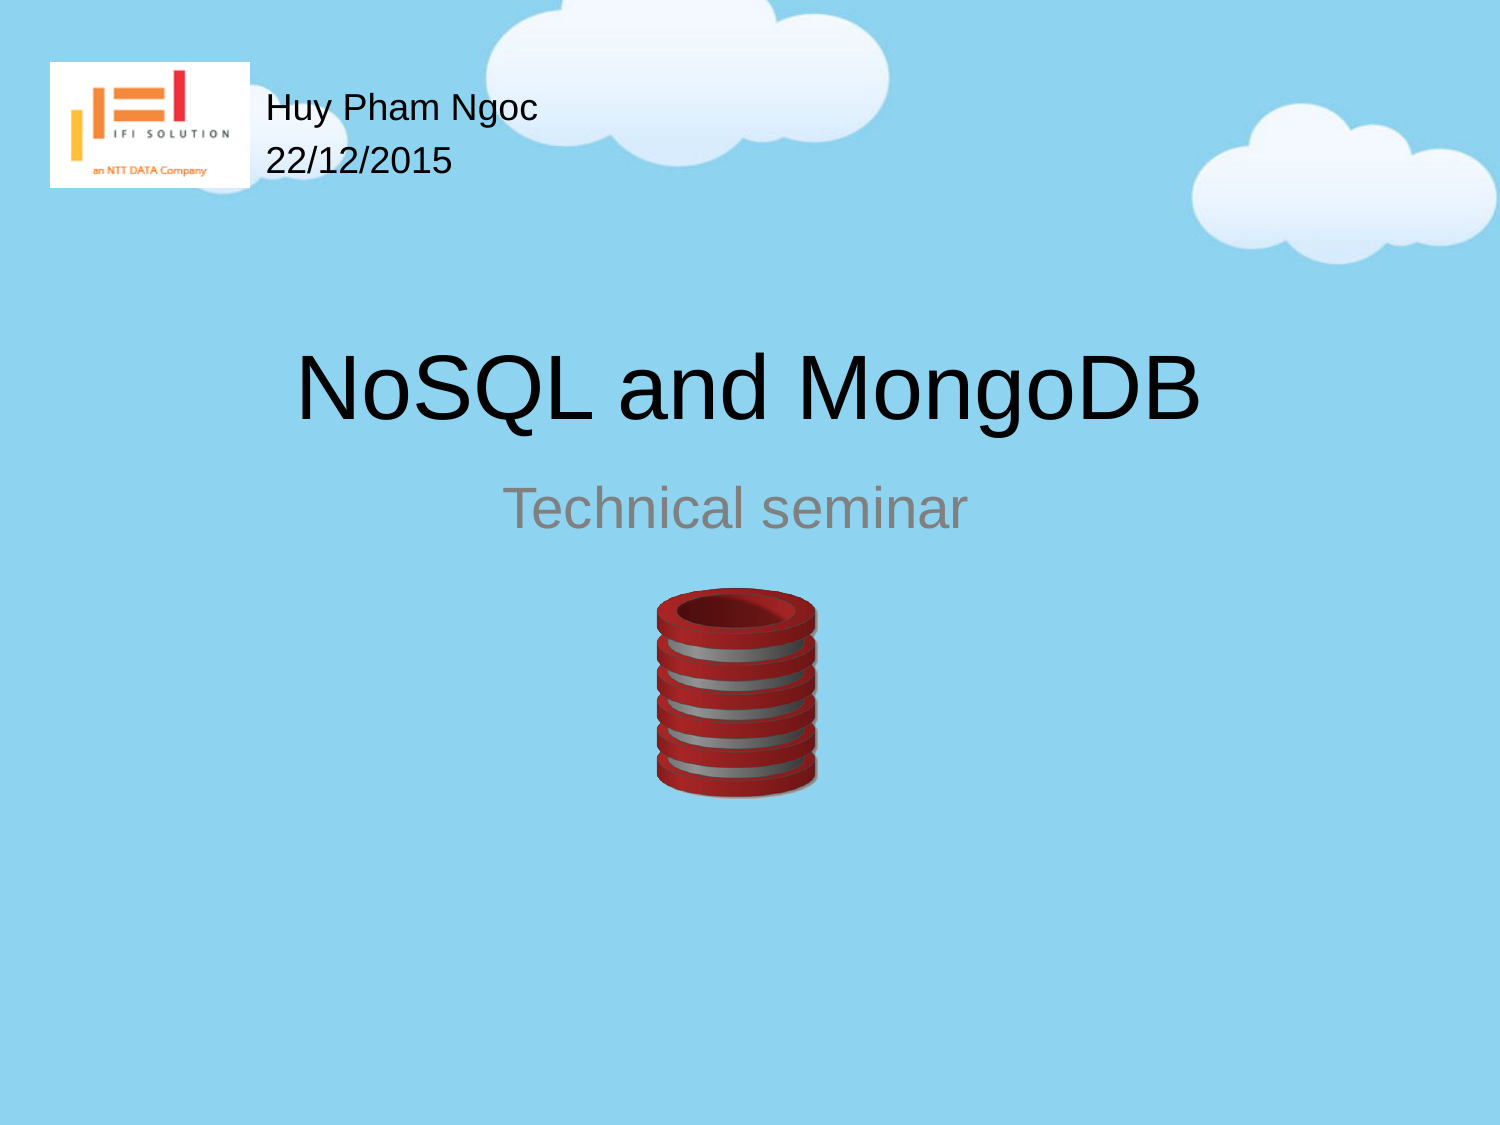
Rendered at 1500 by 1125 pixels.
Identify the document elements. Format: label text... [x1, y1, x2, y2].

title NoSQL and MongoDB [112, 262, 1388, 504]
subtitle Huy Pham Ngoc 22/12/2015 [254, 75, 701, 189]
picture [0, 0, 1500, 1125]
text_box Technical seminar [487, 462, 988, 548]
